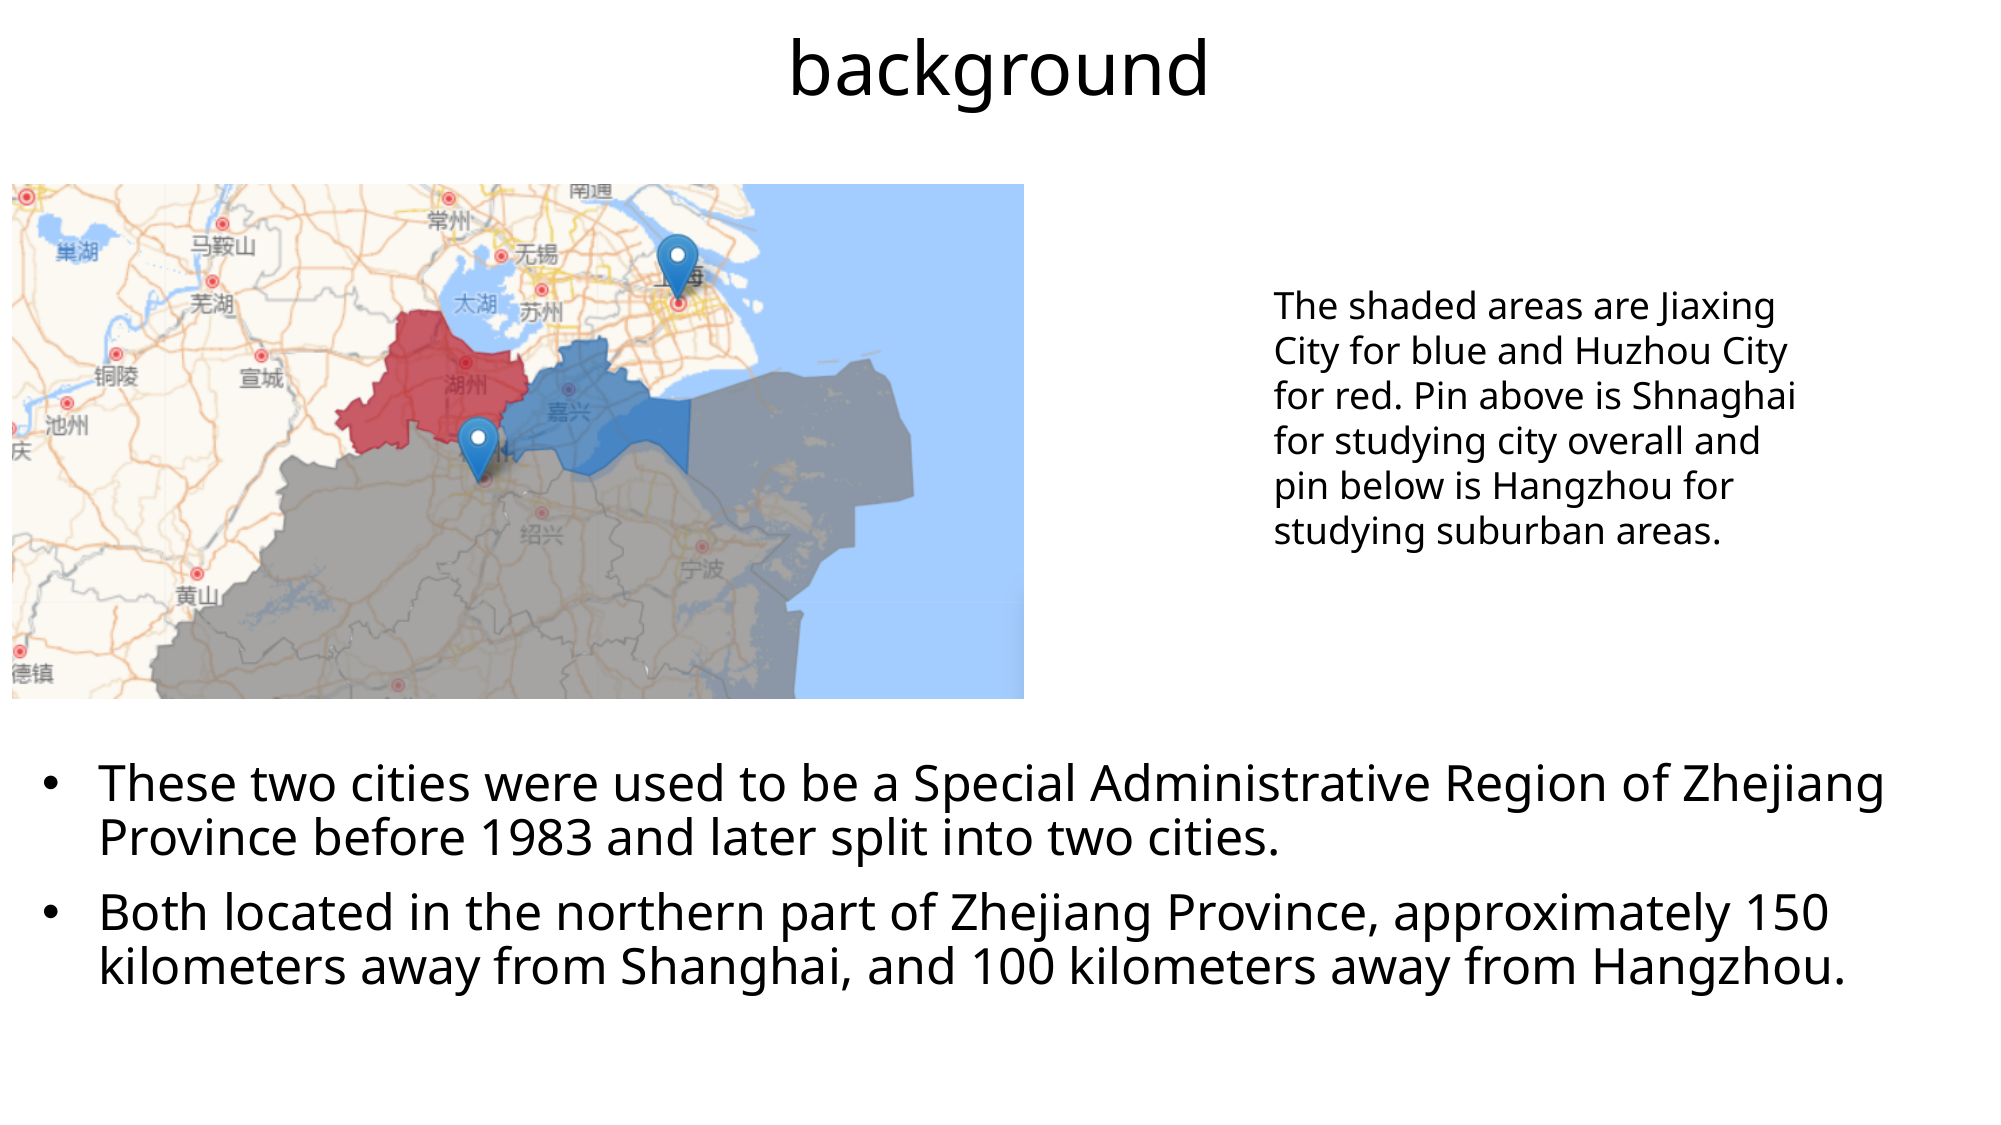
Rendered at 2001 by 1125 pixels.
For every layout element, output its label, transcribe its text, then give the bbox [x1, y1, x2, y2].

picture [12, 184, 1024, 699]
title background [249, 35, 1750, 120]
subtitle These two cities were used to be a Special Administrative Region of Zhejiang Province before 1983 and later split into two cities. Both located in the northern part of Zhejiang Province, approximately 150 kilometers away from Shanghai, and 100 kilometers away from Hangzhou. [26, 750, 1973, 1018]
text_box The shaded areas are Jiaxing City for blue and Huzhou City for red. Pin above is Shnaghai for studying city overall and pin below is Hangzhou for studying suburban areas. [1258, 274, 1825, 560]
